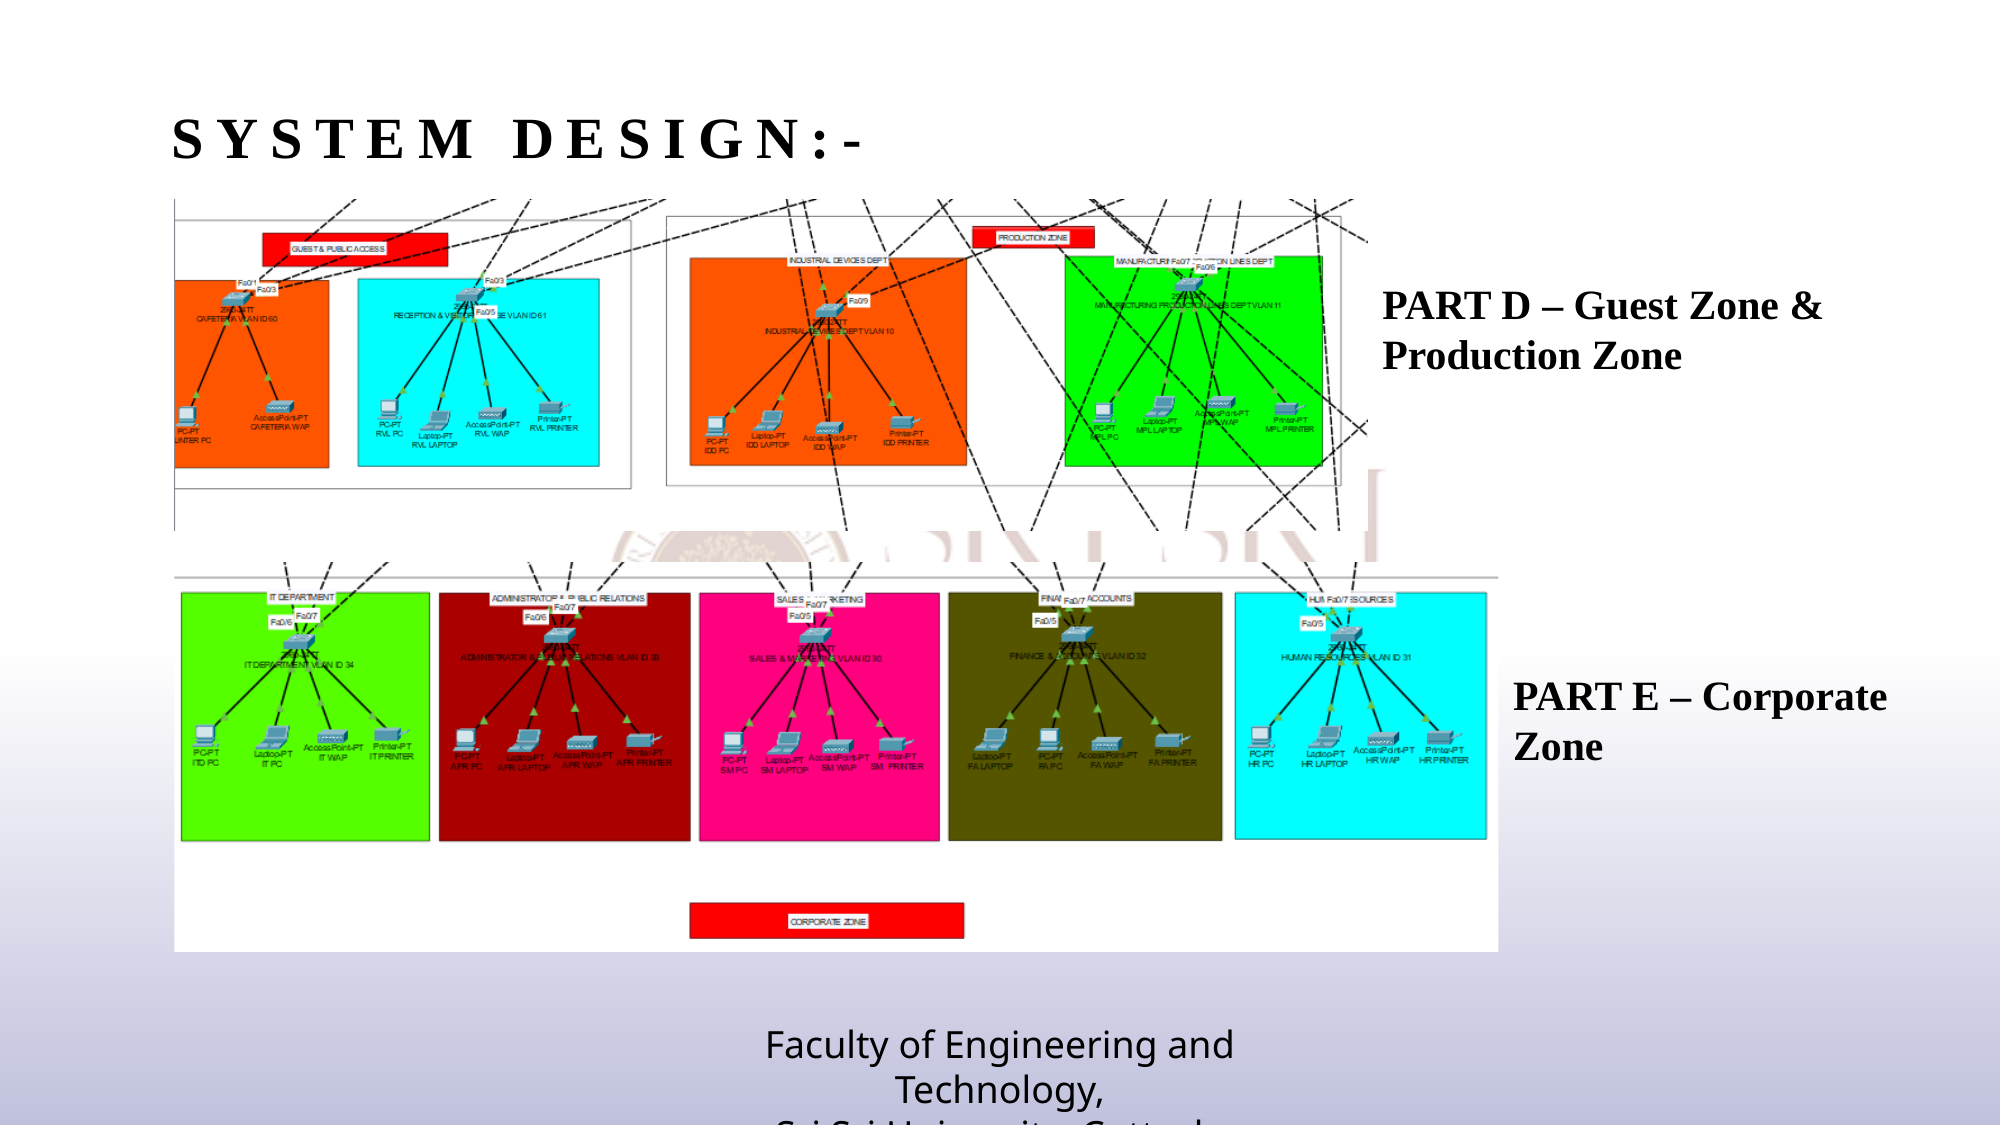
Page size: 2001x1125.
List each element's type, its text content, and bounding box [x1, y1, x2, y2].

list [174, 562, 1499, 952]
picture [174, 198, 1368, 531]
text_box PART E – Corporate Zone [1499, 661, 2000, 776]
title System Design:- [156, 66, 1844, 178]
text_box PART D – Guest Zone & Production Zone [1368, 270, 1974, 385]
